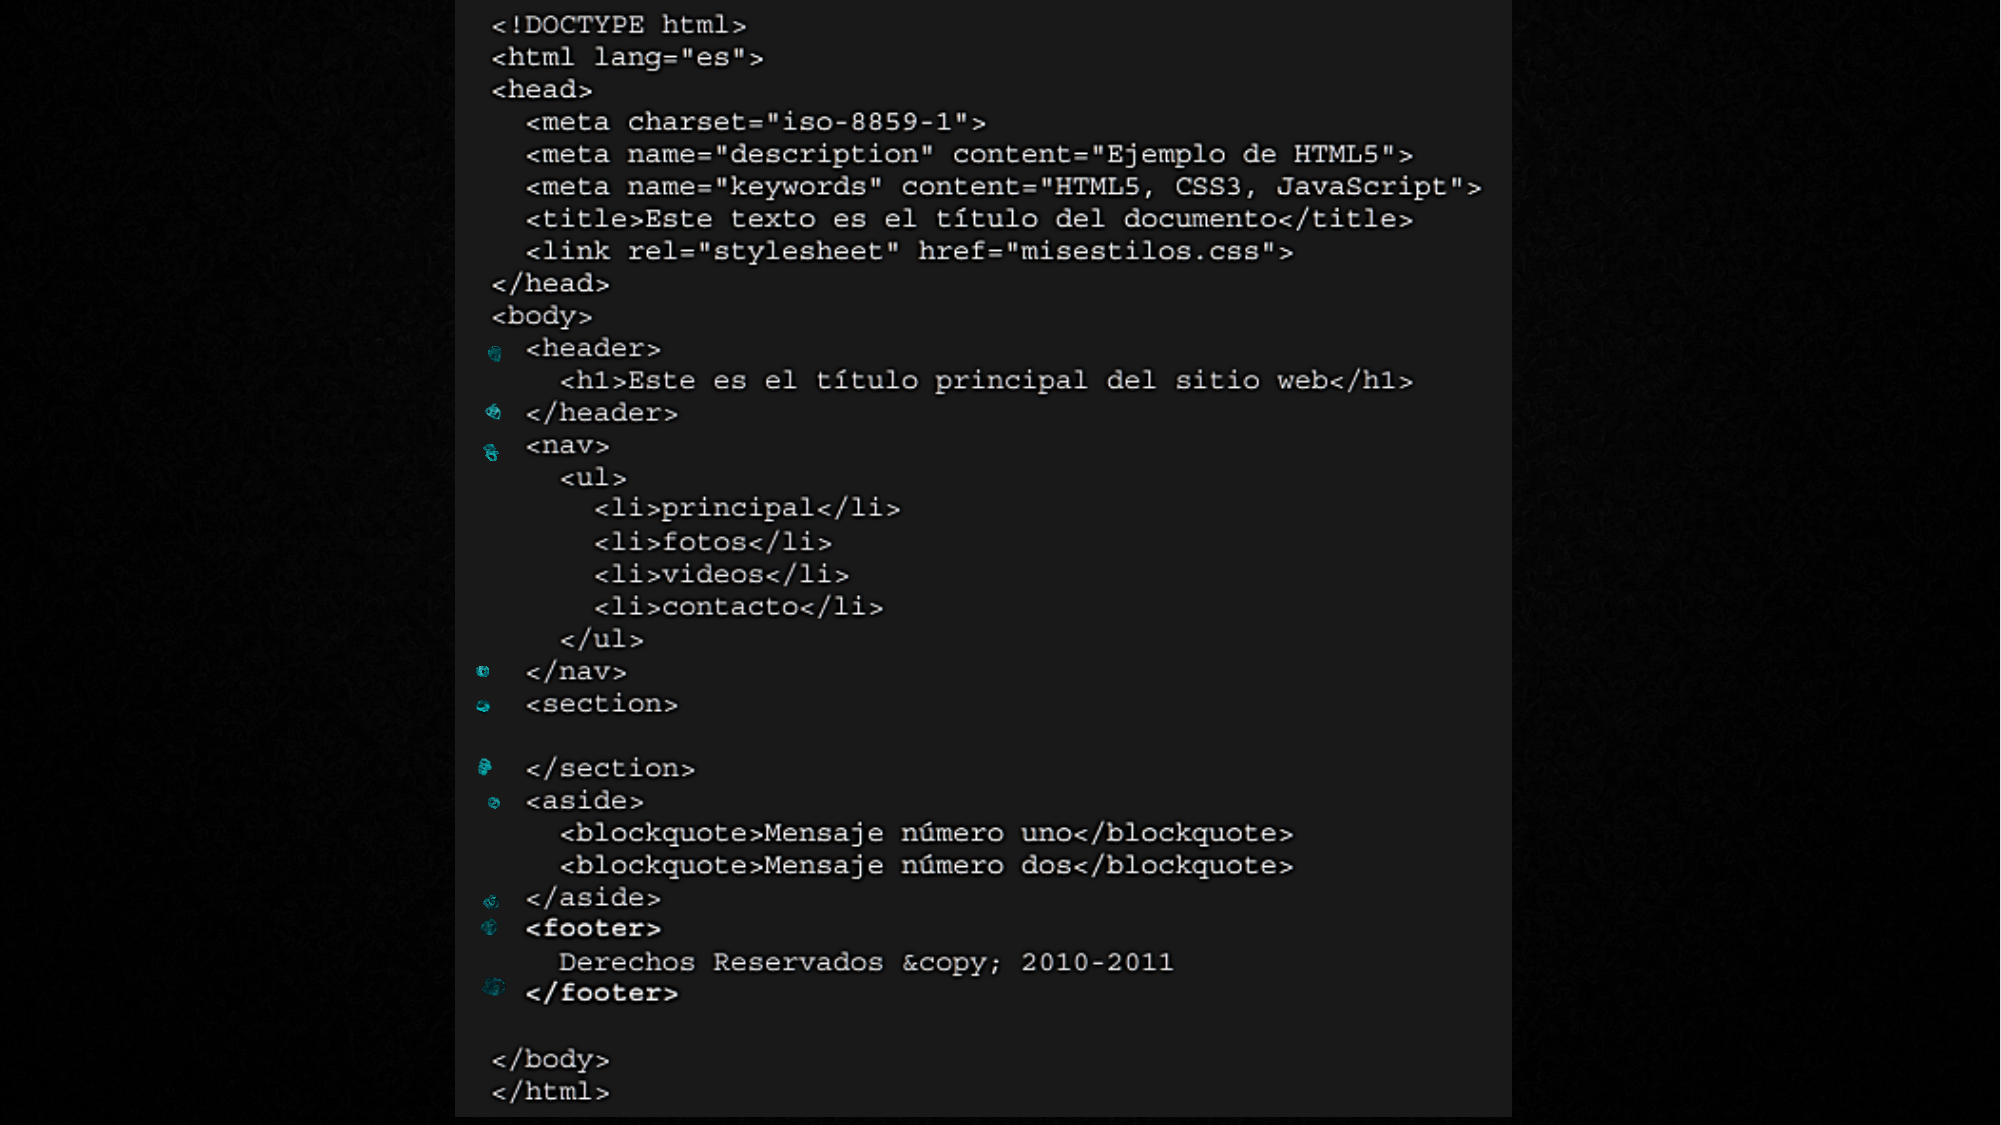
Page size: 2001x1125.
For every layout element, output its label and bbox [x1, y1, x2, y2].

text_box [485, 345, 504, 363]
picture [454, 0, 1512, 1118]
text_box [478, 892, 502, 939]
